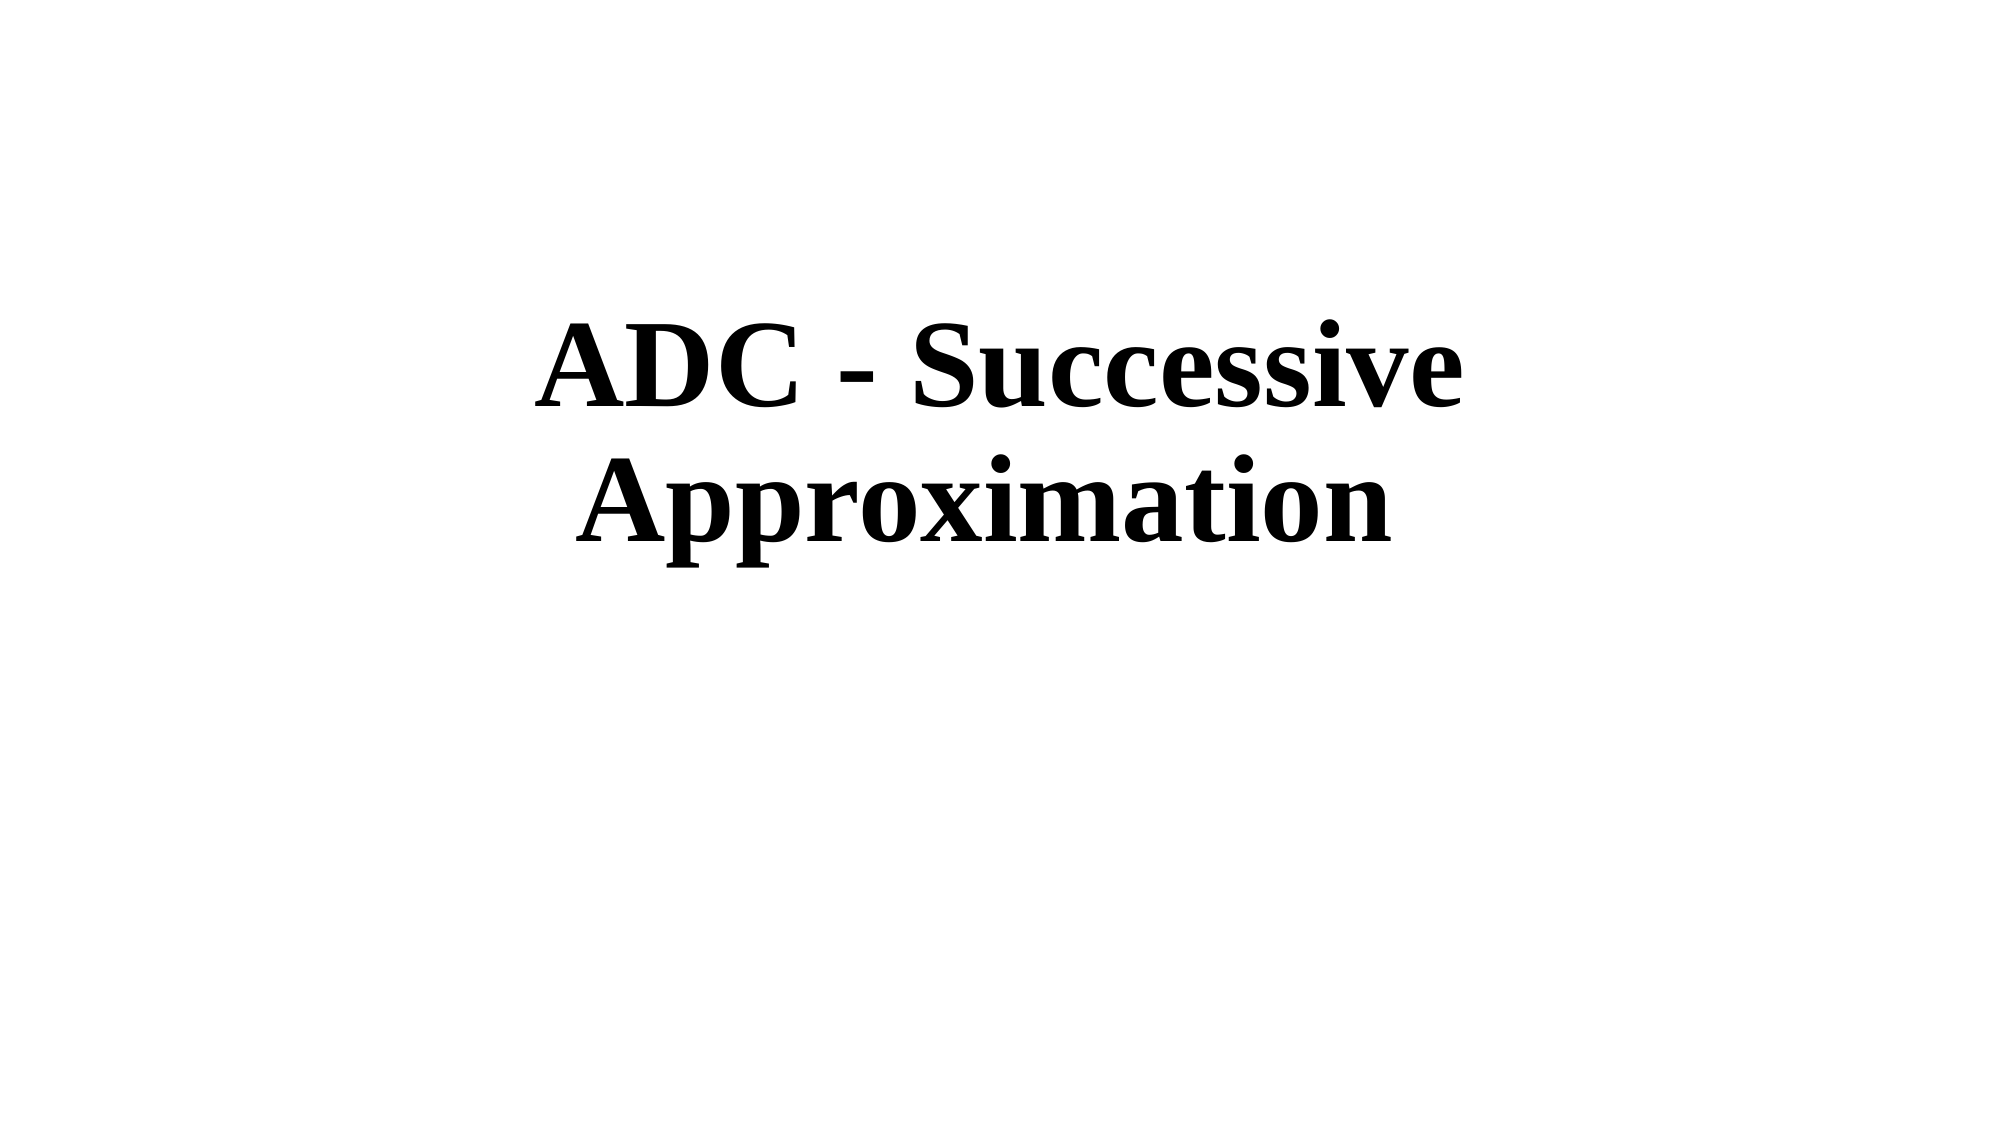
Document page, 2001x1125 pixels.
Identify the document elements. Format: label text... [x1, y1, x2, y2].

title ADC - Successive Approximation [249, 184, 1750, 576]
